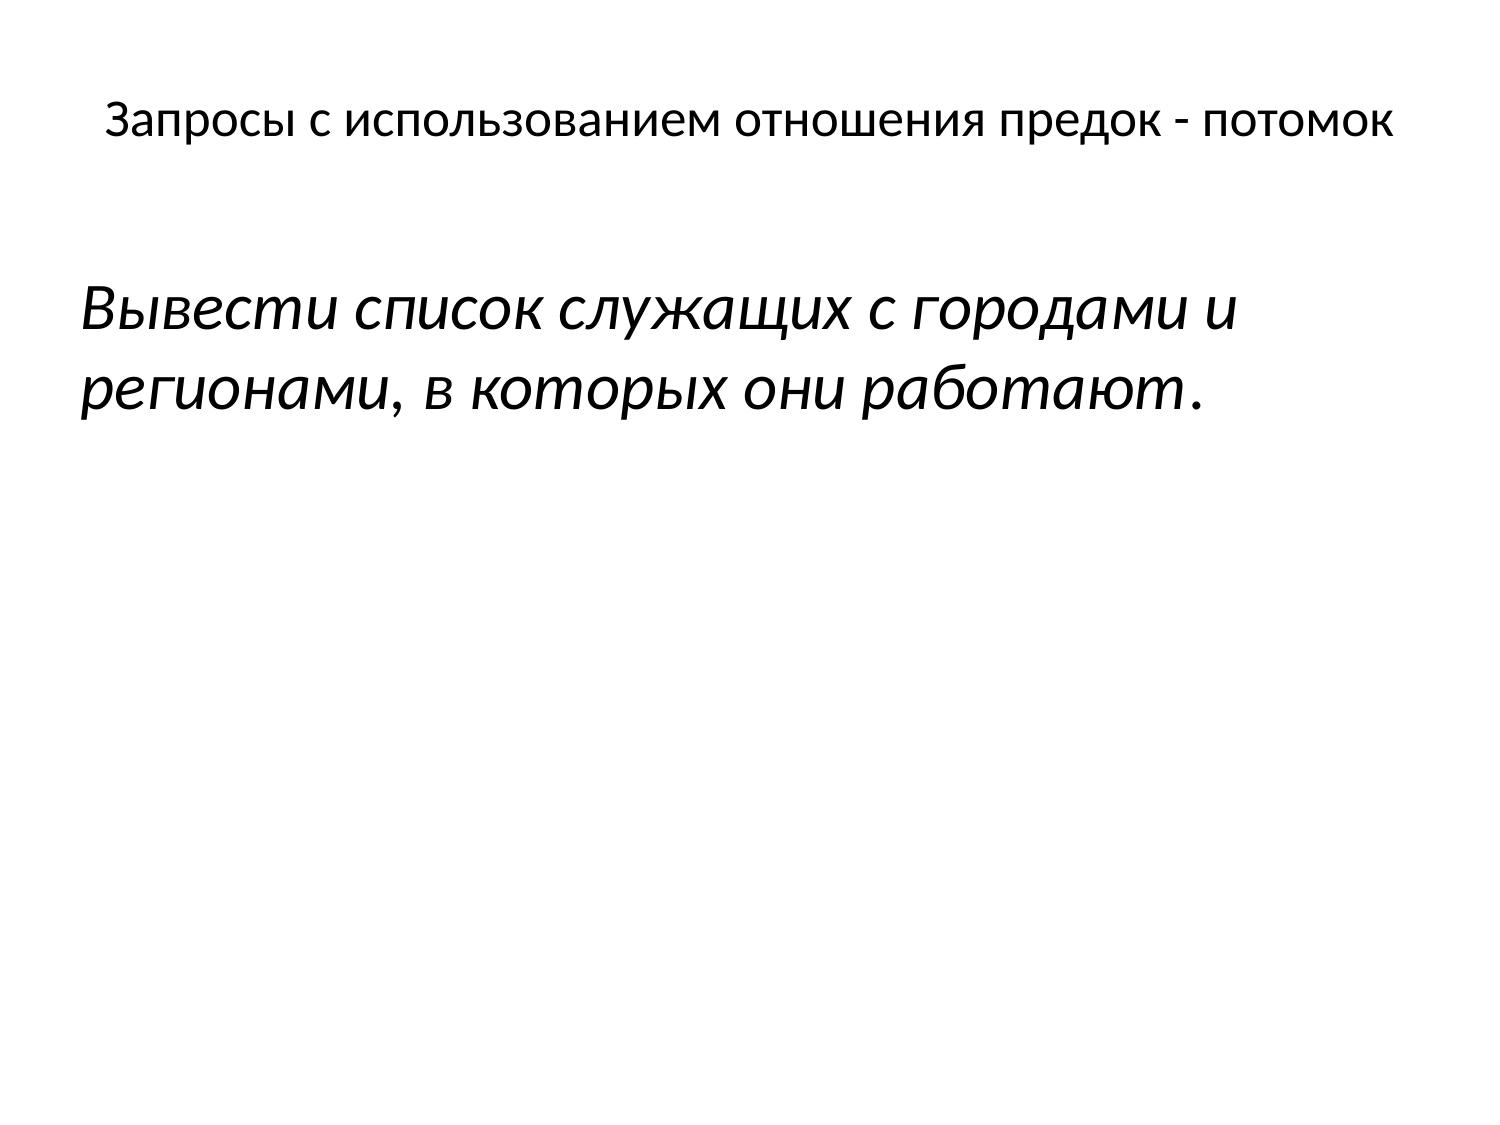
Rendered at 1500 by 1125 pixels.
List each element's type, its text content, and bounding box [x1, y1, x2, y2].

list Вывести список служащих с городами и регионами, в которых они работают. [64, 255, 1415, 1076]
title Запросы с использованием отношения предок - потомок [75, 45, 1425, 185]
